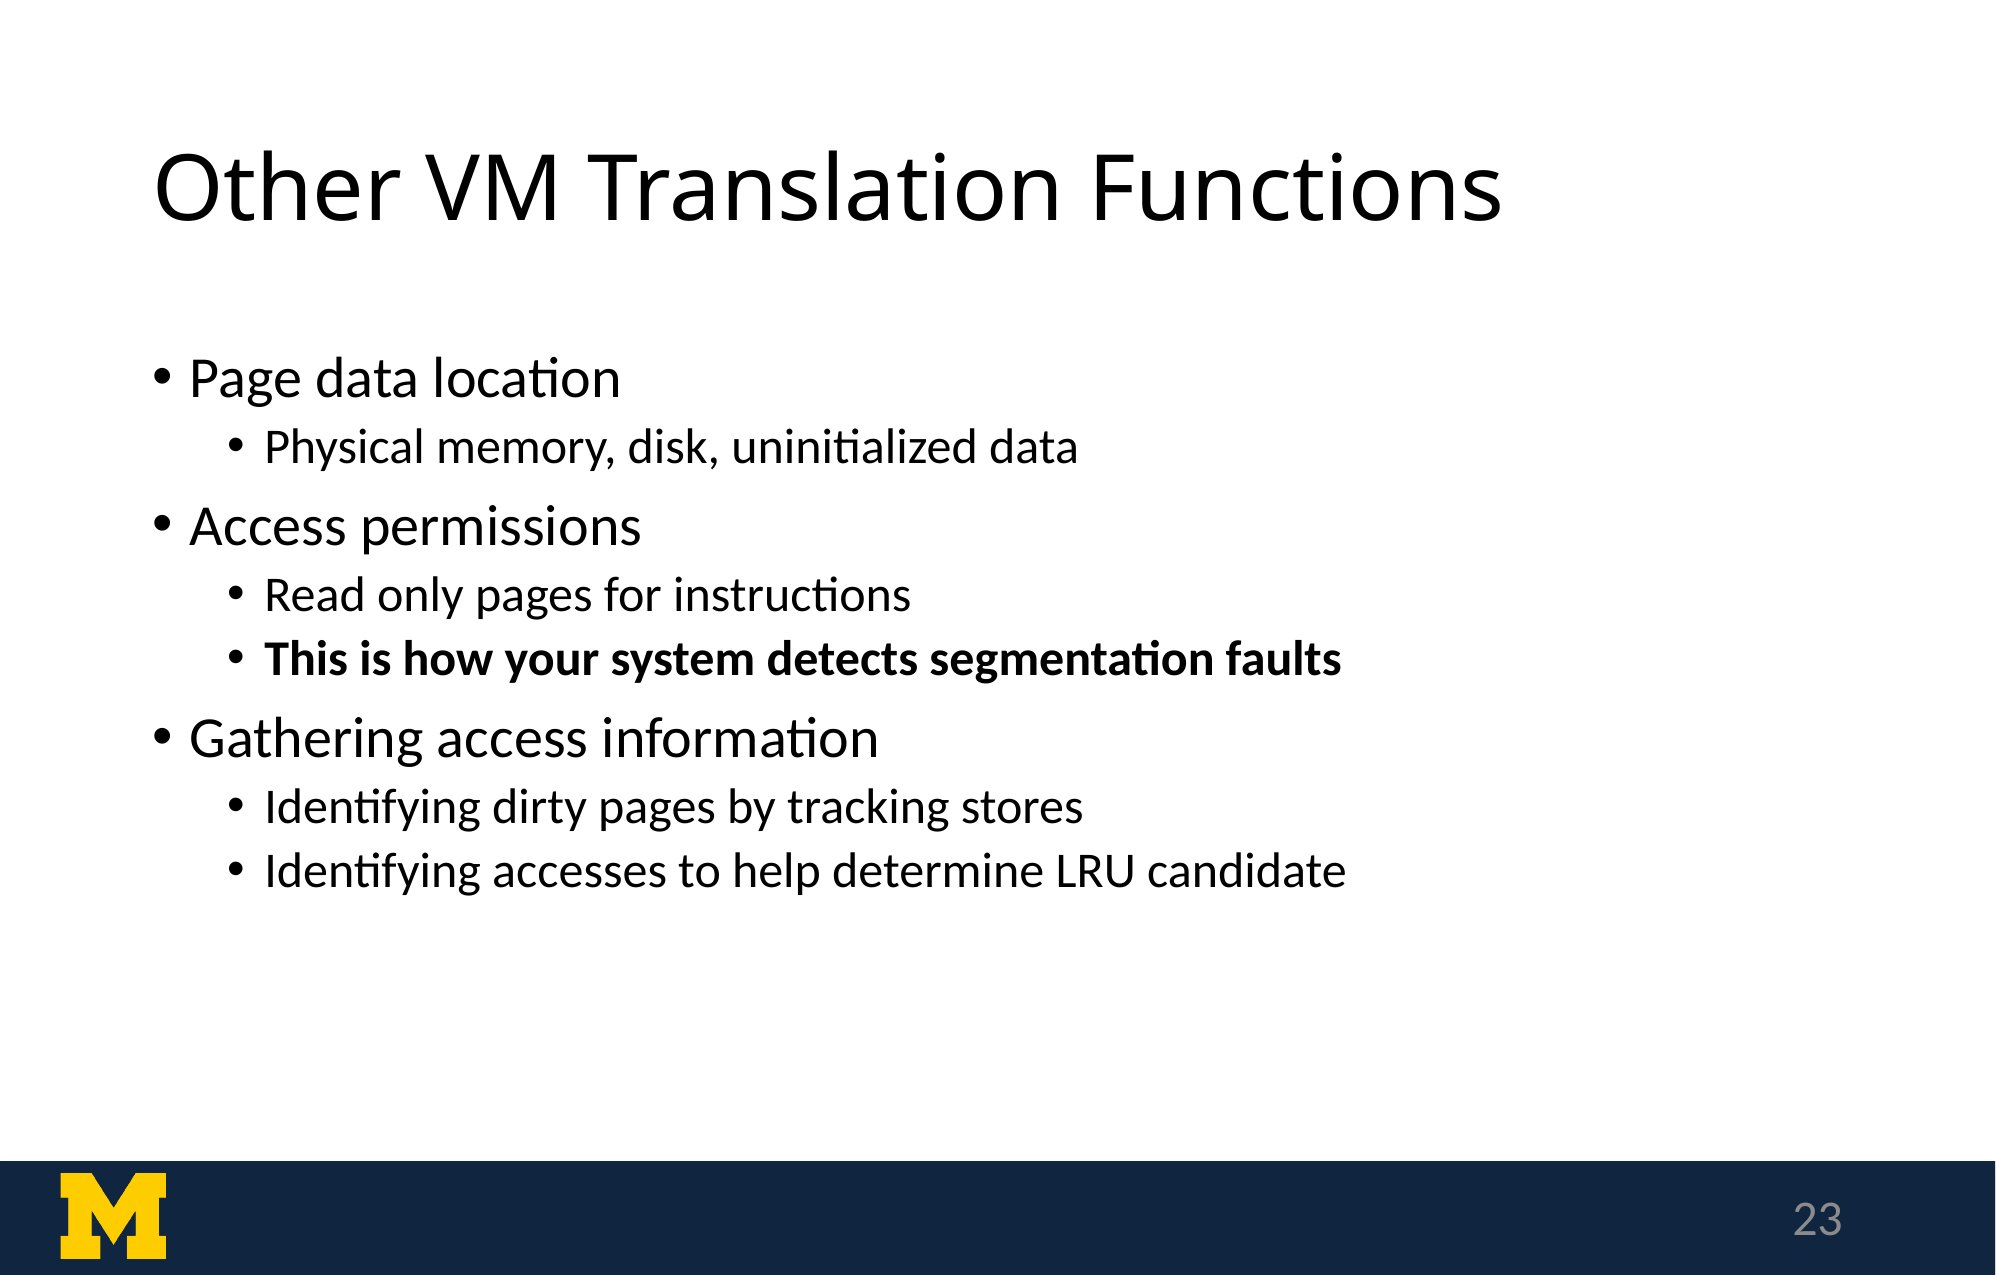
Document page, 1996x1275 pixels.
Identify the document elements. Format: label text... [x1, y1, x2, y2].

list Page data location Physical memory, disk, uninitialized data Access permissions Read only pages for instructions This is how your system detects segmentation faults Gathering access information Identifying dirty pages by tracking stores Identifying accesses to help determine LRU candidate [137, 339, 1858, 1149]
slide_number 23 [1408, 1181, 1858, 1250]
title Other VM Translation Functions [137, 67, 1858, 315]
